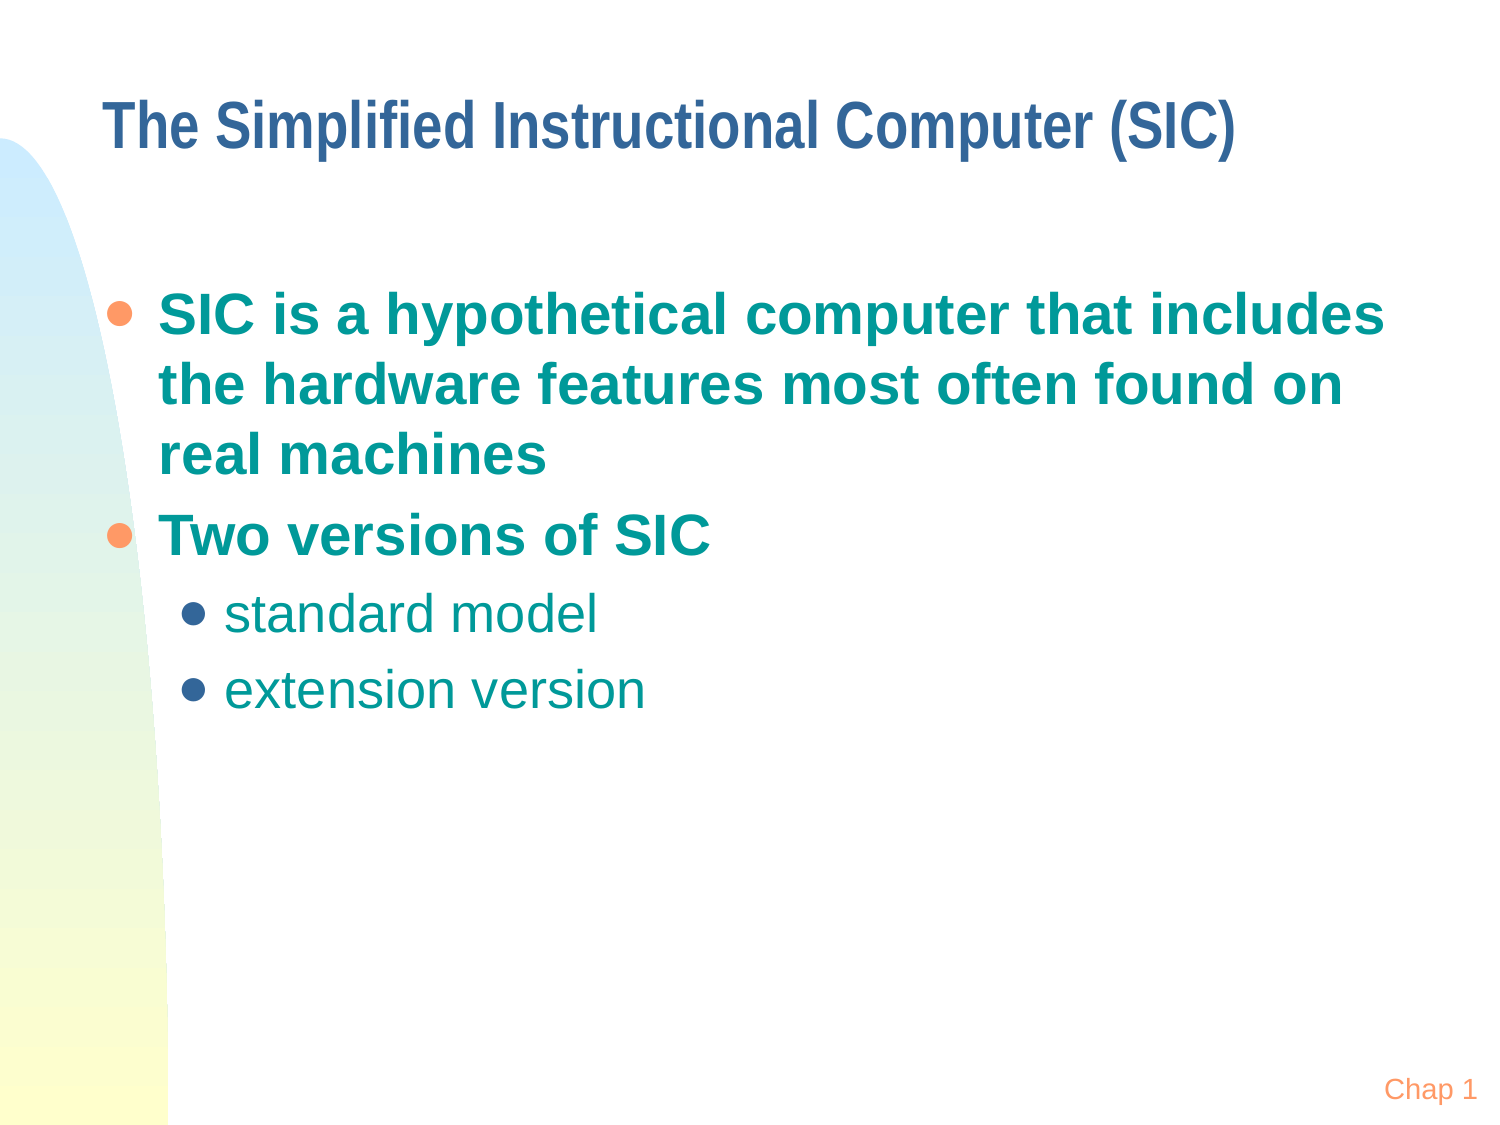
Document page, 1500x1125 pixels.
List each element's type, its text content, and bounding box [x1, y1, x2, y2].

list SIC is a hypothetical computer that includes the hardware features most often found on real machines Two versions of SIC standard model extension version [87, 268, 1463, 1000]
text_box Chap 1 [1362, 1049, 1500, 1125]
title The Simplified Instructional Computer (SIC) [87, 53, 1463, 212]
